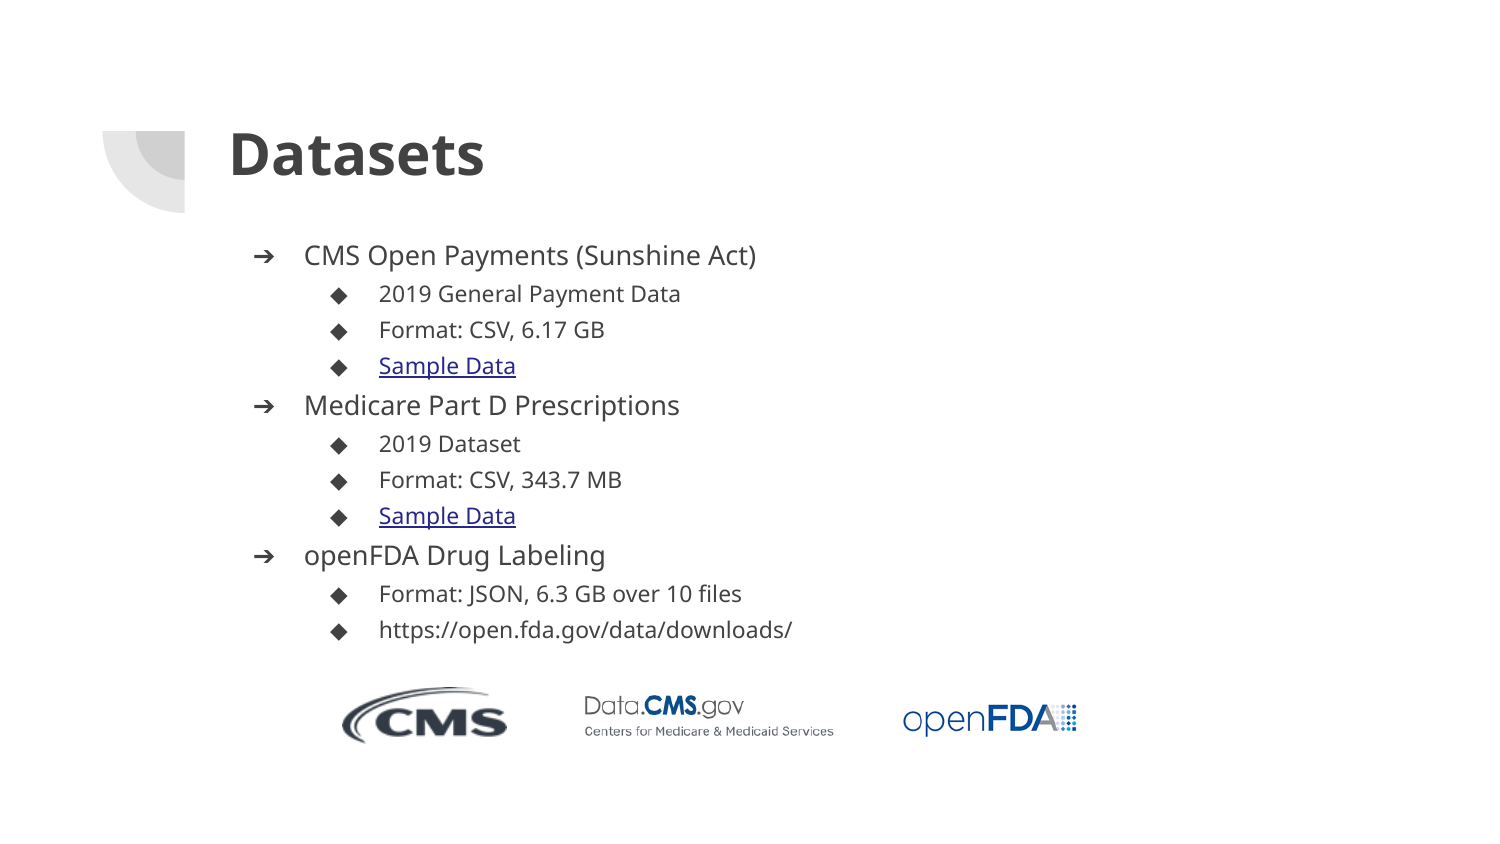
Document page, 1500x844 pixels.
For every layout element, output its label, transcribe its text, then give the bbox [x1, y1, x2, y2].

list CMS Open Payments (Sunshine Act) 2019 General Payment Data Format: CSV, 6.17 GB Sample Data Medicare Part D Prescriptions 2019 Dataset Format: CSV, 343.7 MB Sample Data openFDA Drug Labeling Format: JSON, 6.3 GB over 10 files https://open.fda.gov/data/downloads/ [213, 216, 1368, 744]
picture [886, 687, 1089, 744]
picture [342, 687, 507, 744]
title Datasets [213, 98, 1368, 216]
picture [579, 687, 847, 744]
